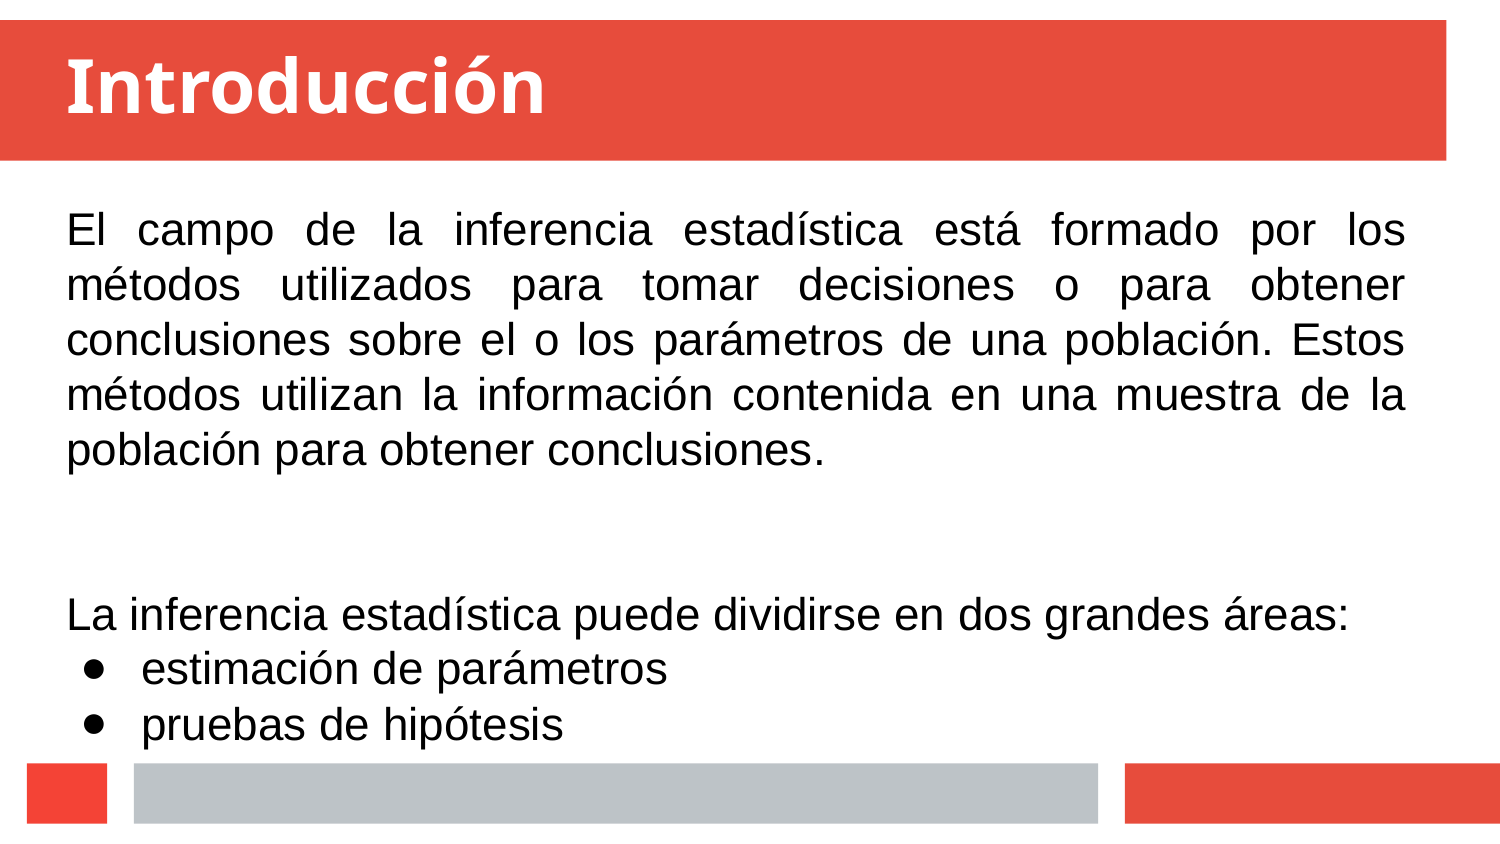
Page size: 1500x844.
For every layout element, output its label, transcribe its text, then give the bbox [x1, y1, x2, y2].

subtitle El campo de la inferencia estadística está formado por los métodos utilizados para tomar decisiones o para obtener conclusiones sobre el o los parámetros de una población. Estos métodos utilizan la información contenida en una muestra de la población para obtener conclusiones. La inferencia estadística puede dividirse en dos grandes áreas: estimación de parámetros pruebas de hipótesis [53, 186, 1420, 710]
title Introducción [53, 40, 1447, 141]
